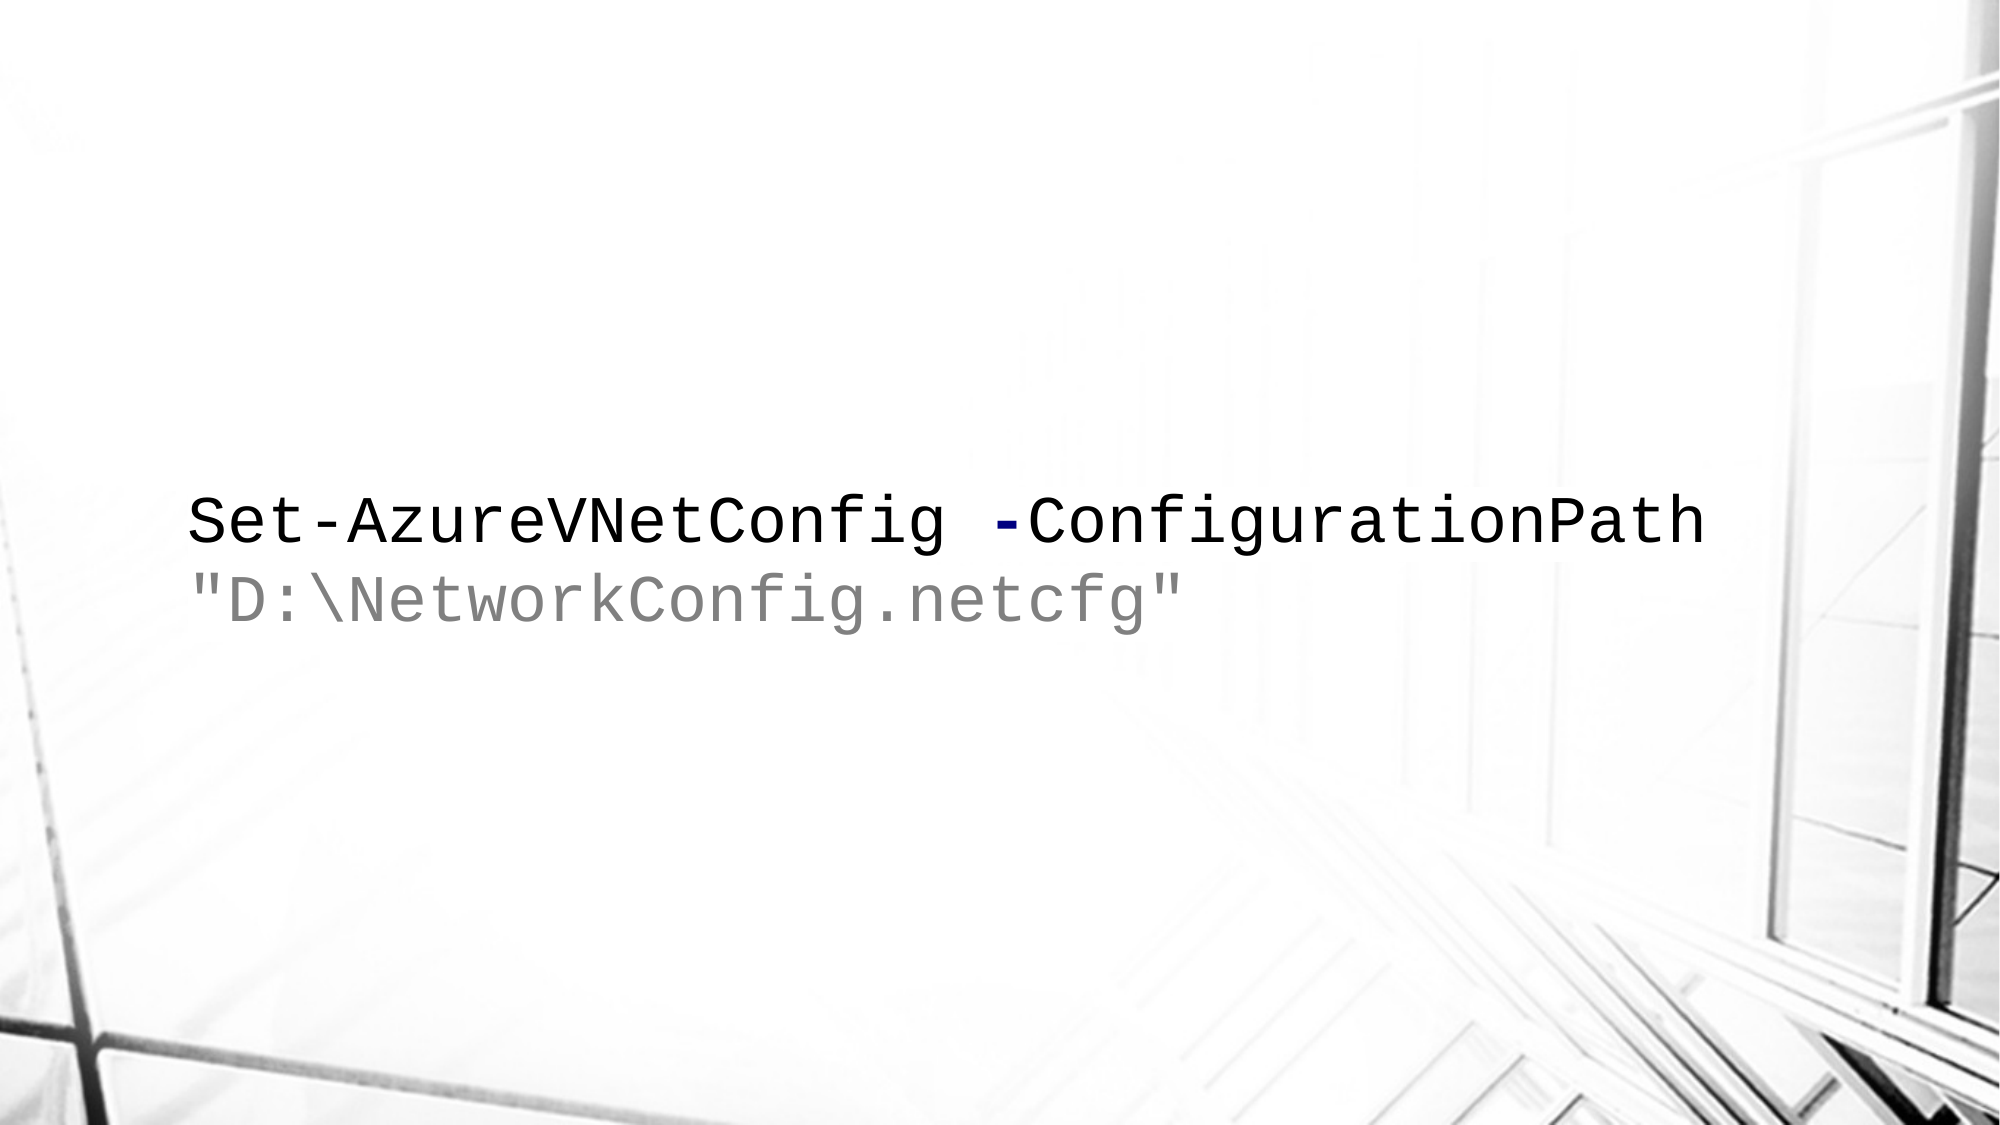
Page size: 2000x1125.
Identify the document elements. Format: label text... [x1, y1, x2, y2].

text_box Set-AzureVNetConfig -ConfigurationPath "D:\NetworkConfig.netcfg" [172, 467, 1910, 643]
picture [0, 0, 2000, 1125]
